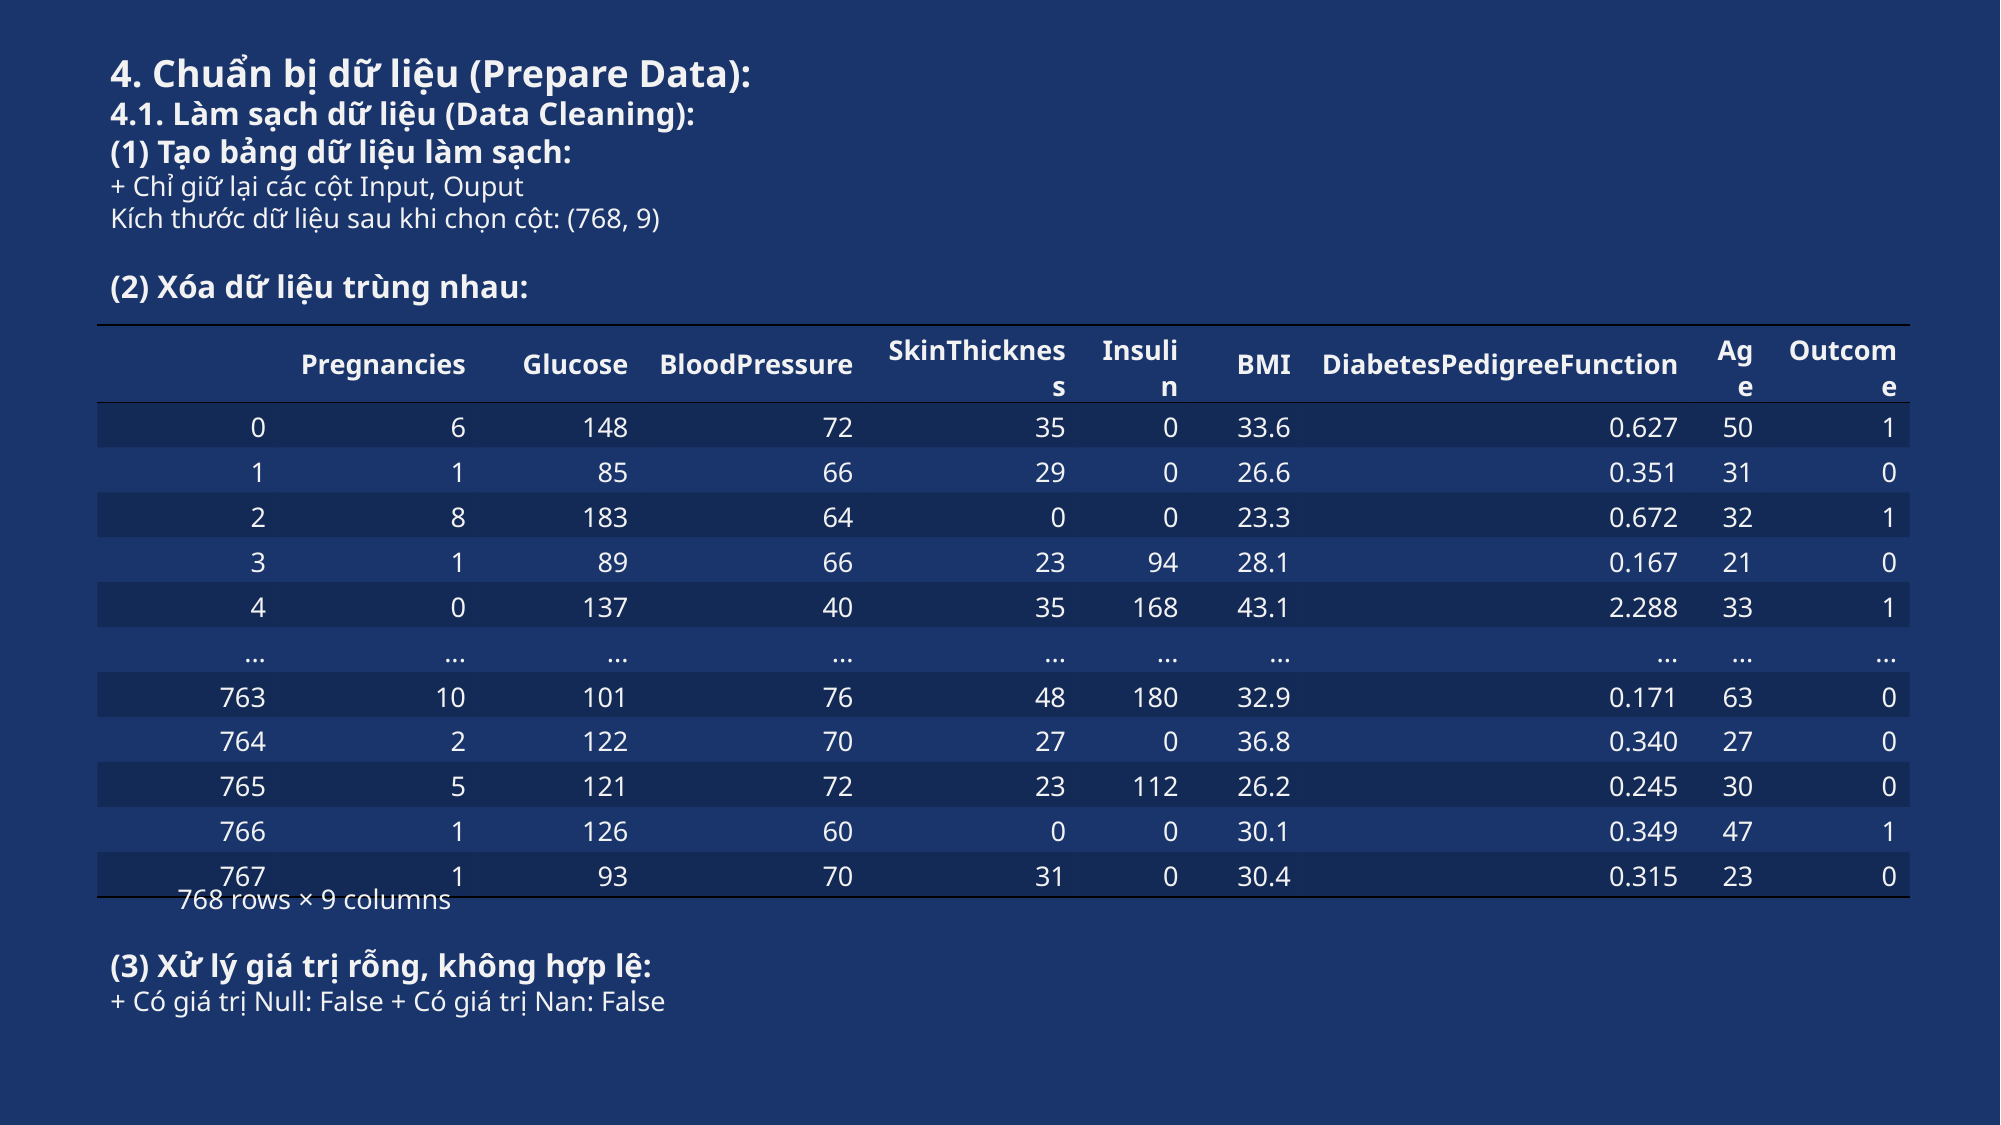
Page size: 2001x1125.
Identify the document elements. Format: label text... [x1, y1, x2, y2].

table_cell 4 [97, 582, 279, 627]
table_cell 35 [866, 403, 1078, 447]
table_cell 0 [866, 807, 1078, 852]
table_cell 0.167 [1303, 537, 1691, 582]
table_cell 0.672 [1303, 492, 1691, 537]
table_cell 137 [478, 582, 641, 627]
table_cell ... [866, 627, 1078, 672]
table_cell 27 [1691, 717, 1766, 762]
table_cell 0 [1766, 717, 1910, 762]
table_cell 47 [1691, 807, 1766, 852]
table_cell 36.8 [1191, 717, 1303, 762]
table_cell 180 [1078, 672, 1191, 717]
table_cell 1 [1766, 582, 1910, 627]
table_cell 5 [279, 762, 478, 807]
table_cell 60 [641, 807, 866, 852]
table_cell 48 [866, 672, 1078, 717]
table_cell 85 [478, 447, 641, 492]
table_cell 33 [1691, 582, 1766, 627]
table_cell 0 [1766, 762, 1910, 807]
table_cell 31 [866, 852, 1078, 874]
table_cell 0.349 [1303, 807, 1691, 852]
table_cell 1 [279, 807, 478, 852]
table_cell 121 [478, 762, 641, 807]
table_cell ... [1691, 627, 1766, 672]
table_cell ... [1078, 627, 1191, 672]
table_cell 1 [97, 447, 279, 492]
table_cell 0.245 [1303, 762, 1691, 807]
table_cell 23 [866, 537, 1078, 582]
table_cell 72 [641, 403, 866, 447]
table_cell 1 [279, 537, 478, 582]
text_box (3) Xử lý giá trị rỗng, không hợp lệ: + Có giá trị Null: False + Có giá trị Nan: False [95, 939, 1096, 1024]
table_cell 1 [279, 852, 478, 874]
table_cell 0 [1766, 537, 1910, 582]
table_cell 0 [97, 403, 279, 447]
table_cell 26.2 [1191, 762, 1303, 807]
table_cell 23.3 [1191, 492, 1303, 537]
table_cell 23 [866, 762, 1078, 807]
table_cell 50 [1691, 403, 1766, 447]
text_box 768 rows × 9 columns [162, 874, 1163, 923]
table_cell 32.9 [1191, 672, 1303, 717]
table_cell ... [478, 627, 641, 672]
table_cell 64 [641, 492, 866, 537]
table_cell 764 [97, 717, 279, 762]
table_cell 763 [97, 672, 279, 717]
table_cell 30 [1691, 762, 1766, 807]
table_cell 21 [1691, 537, 1766, 582]
table_cell 32 [1691, 492, 1766, 537]
table_cell 148 [478, 403, 641, 447]
table_cell 1 [1766, 403, 1910, 447]
table_cell 0.315 [1303, 852, 1691, 896]
table_cell 0 [1766, 852, 1910, 896]
table_cell ... [279, 627, 478, 672]
table_cell 765 [97, 762, 279, 807]
table_cell 0 [1078, 852, 1191, 896]
table_cell 0 [1078, 403, 1191, 447]
table_cell 0 [866, 492, 1078, 537]
table_cell 0 [1078, 492, 1191, 537]
table_header SkinThickness [866, 326, 1078, 402]
table_cell 6 [279, 403, 478, 447]
table_cell 35 [866, 582, 1078, 627]
table_header [97, 326, 279, 402]
table_cell 23 [1691, 852, 1766, 896]
table_header Glucose [478, 326, 641, 402]
table_cell 101 [478, 672, 641, 717]
table_cell 0.171 [1303, 672, 1691, 717]
table_cell ... [1303, 627, 1691, 672]
table_cell 10 [279, 672, 478, 717]
table_cell 63 [1691, 672, 1766, 717]
table_cell 40 [641, 582, 866, 627]
table_header BloodPressure [641, 326, 866, 402]
table_cell 66 [641, 447, 866, 492]
table_cell 27 [866, 717, 1078, 762]
table_cell 0 [1766, 447, 1910, 492]
table_cell 43.1 [1191, 582, 1303, 627]
table_cell 1 [1766, 492, 1910, 537]
table_header Pregnancies [279, 326, 478, 402]
table_cell 93 [478, 852, 641, 874]
table_header Outcome [1766, 326, 1910, 402]
table_cell 8 [279, 492, 478, 537]
table_cell ... [1766, 627, 1910, 672]
table_cell 0 [1078, 717, 1191, 762]
table_cell 89 [478, 537, 641, 582]
text_box 4. Chuẩn bị dữ liệu (Prepare Data): 4.1. Làm sạch dữ liệu (Data Cleaning): (1) Tạo bảng dữ liệu làm sạch: + Chỉ giữ lại các cột Input, Ouput Kích thước dữ liệu sau khi chọn cột: (768, 9) (2) Xóa dữ liệu trùng nhau: [95, 42, 1721, 350]
table_cell 112 [1078, 762, 1191, 807]
table_cell 26.6 [1191, 447, 1303, 492]
table_cell 0 [1766, 672, 1910, 717]
table_cell 94 [1078, 537, 1191, 582]
table_cell 0.351 [1303, 447, 1691, 492]
table_cell 1 [279, 447, 478, 492]
table_cell 183 [478, 492, 641, 537]
table_header DiabetesPedigreeFunction [1303, 326, 1691, 402]
table_cell 2 [97, 492, 279, 537]
table_cell 0.627 [1303, 403, 1691, 447]
table_cell 66 [641, 537, 866, 582]
table_cell 2 [279, 717, 478, 762]
table_header Age [1691, 326, 1766, 402]
table_cell 76 [641, 672, 866, 717]
table_cell 0.340 [1303, 717, 1691, 762]
table_cell 168 [1078, 582, 1191, 627]
table_cell 2.288 [1303, 582, 1691, 627]
table_cell 70 [641, 852, 866, 874]
table_header Insulin [1078, 326, 1191, 402]
table_cell 3 [97, 537, 279, 582]
table_cell 30.1 [1191, 807, 1303, 852]
table_cell ... [1191, 627, 1303, 672]
table_cell 126 [478, 807, 641, 852]
table_cell 29 [866, 447, 1078, 492]
table_header BMI [1191, 326, 1303, 402]
table_cell 0 [279, 582, 478, 627]
table_cell ... [97, 627, 279, 672]
table_cell 0 [1078, 807, 1191, 852]
table_cell 1 [1766, 807, 1910, 852]
table_cell 0 [1078, 447, 1191, 492]
table_cell 31 [1691, 447, 1766, 492]
table_cell 30.4 [1191, 852, 1303, 896]
table_cell 767 [97, 852, 279, 896]
table_cell 72 [641, 762, 866, 807]
table_cell 70 [641, 717, 866, 762]
table_cell 33.6 [1191, 403, 1303, 447]
table_cell ... [641, 627, 866, 672]
table_cell 766 [97, 807, 279, 852]
table_cell 28.1 [1191, 537, 1303, 582]
table_cell 122 [478, 717, 641, 762]
